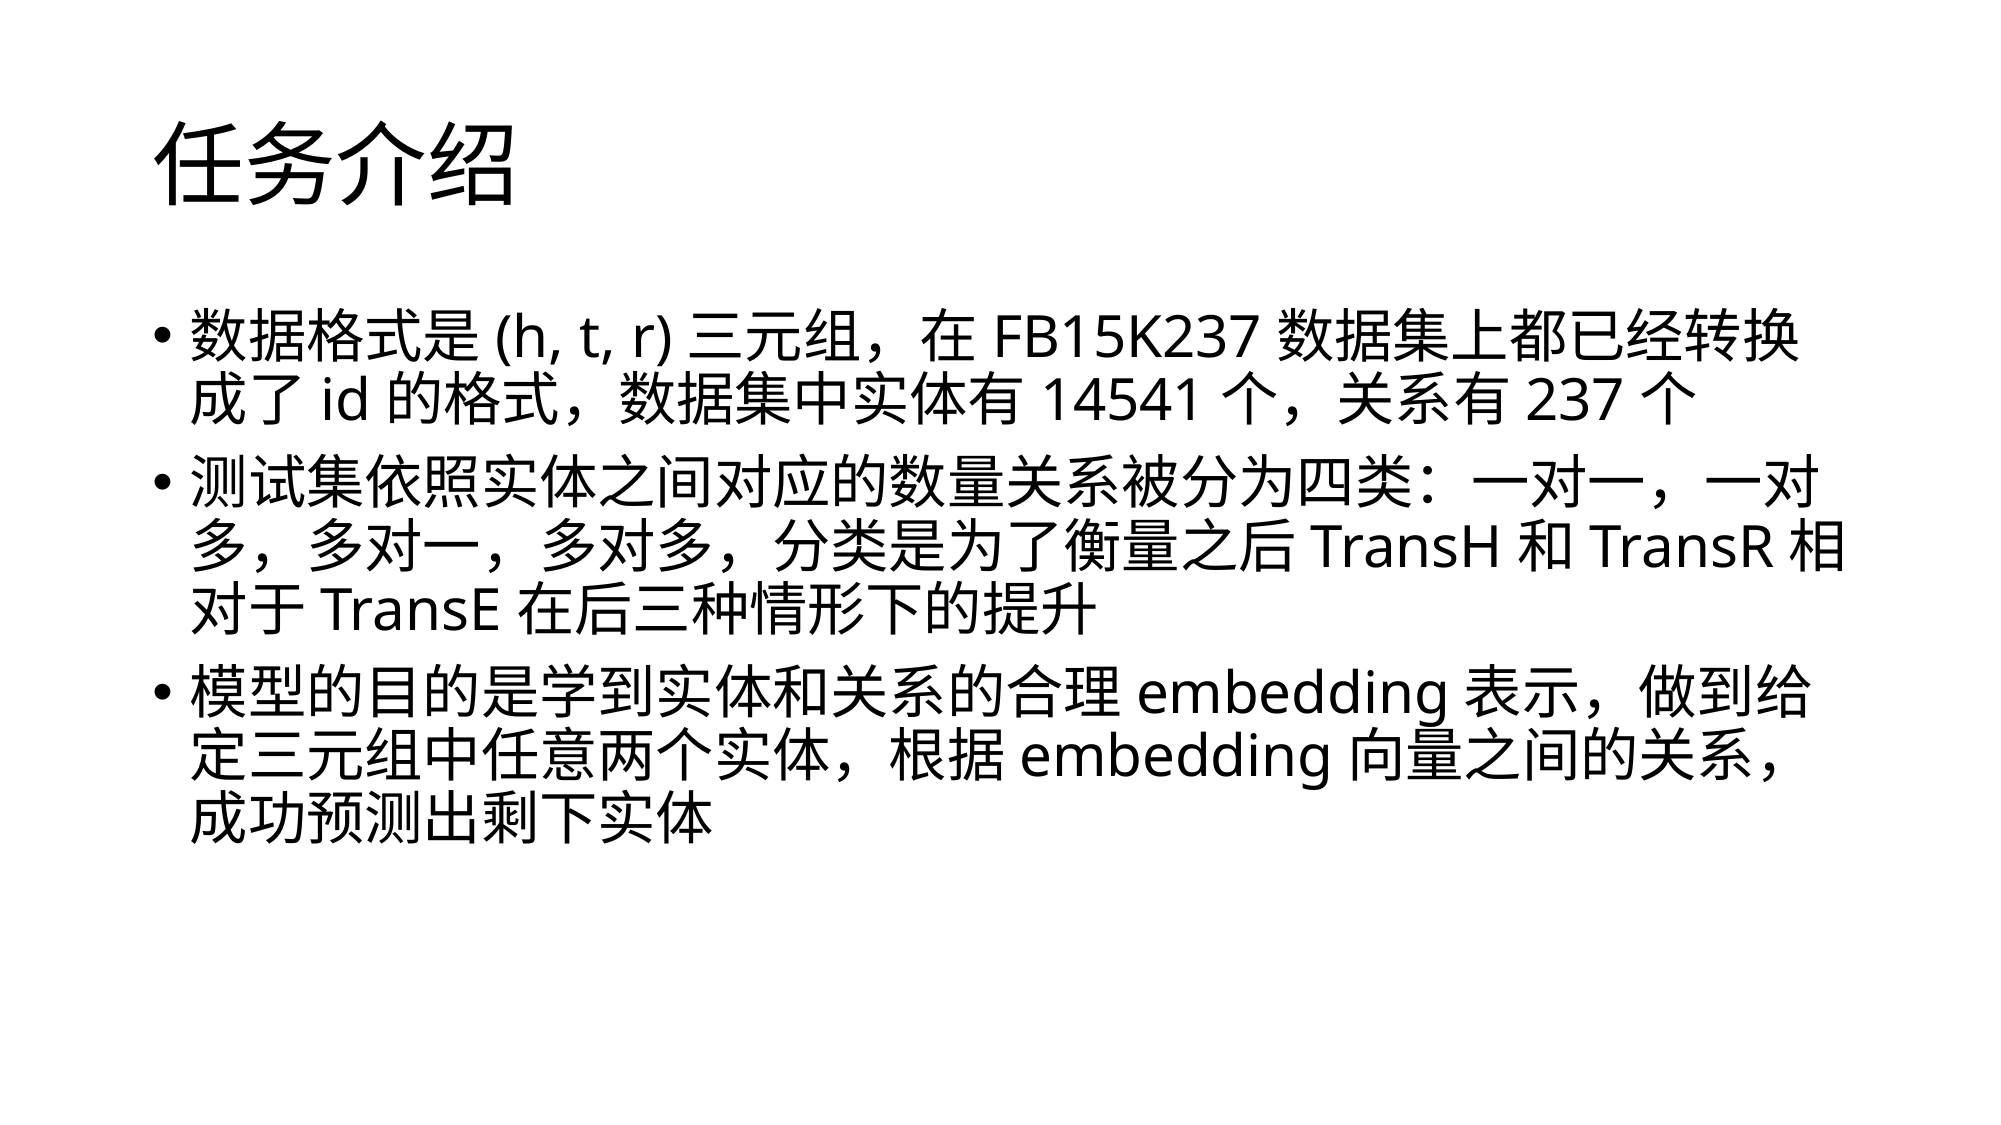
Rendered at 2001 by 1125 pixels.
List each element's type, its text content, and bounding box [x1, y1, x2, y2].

list 数据格式是(h, t, r)三元组，在FB15K237数据集上都已经转换成了id的格式，数据集中实体有14541个，关系有237个 测试集依照实体之间对应的数量关系被分为四类：一对一，一对多，多对一，多对多，分类是为了衡量之后TransH和TransR相对于TransE在后三种情形下的提升 模型的目的是学到实体和关系的合理embedding表示，做到给定三元组中任意两个实体，根据embedding向量之间的关系，成功预测出剩下实体 [137, 299, 1863, 1014]
title 任务介绍 [137, 59, 1863, 278]
